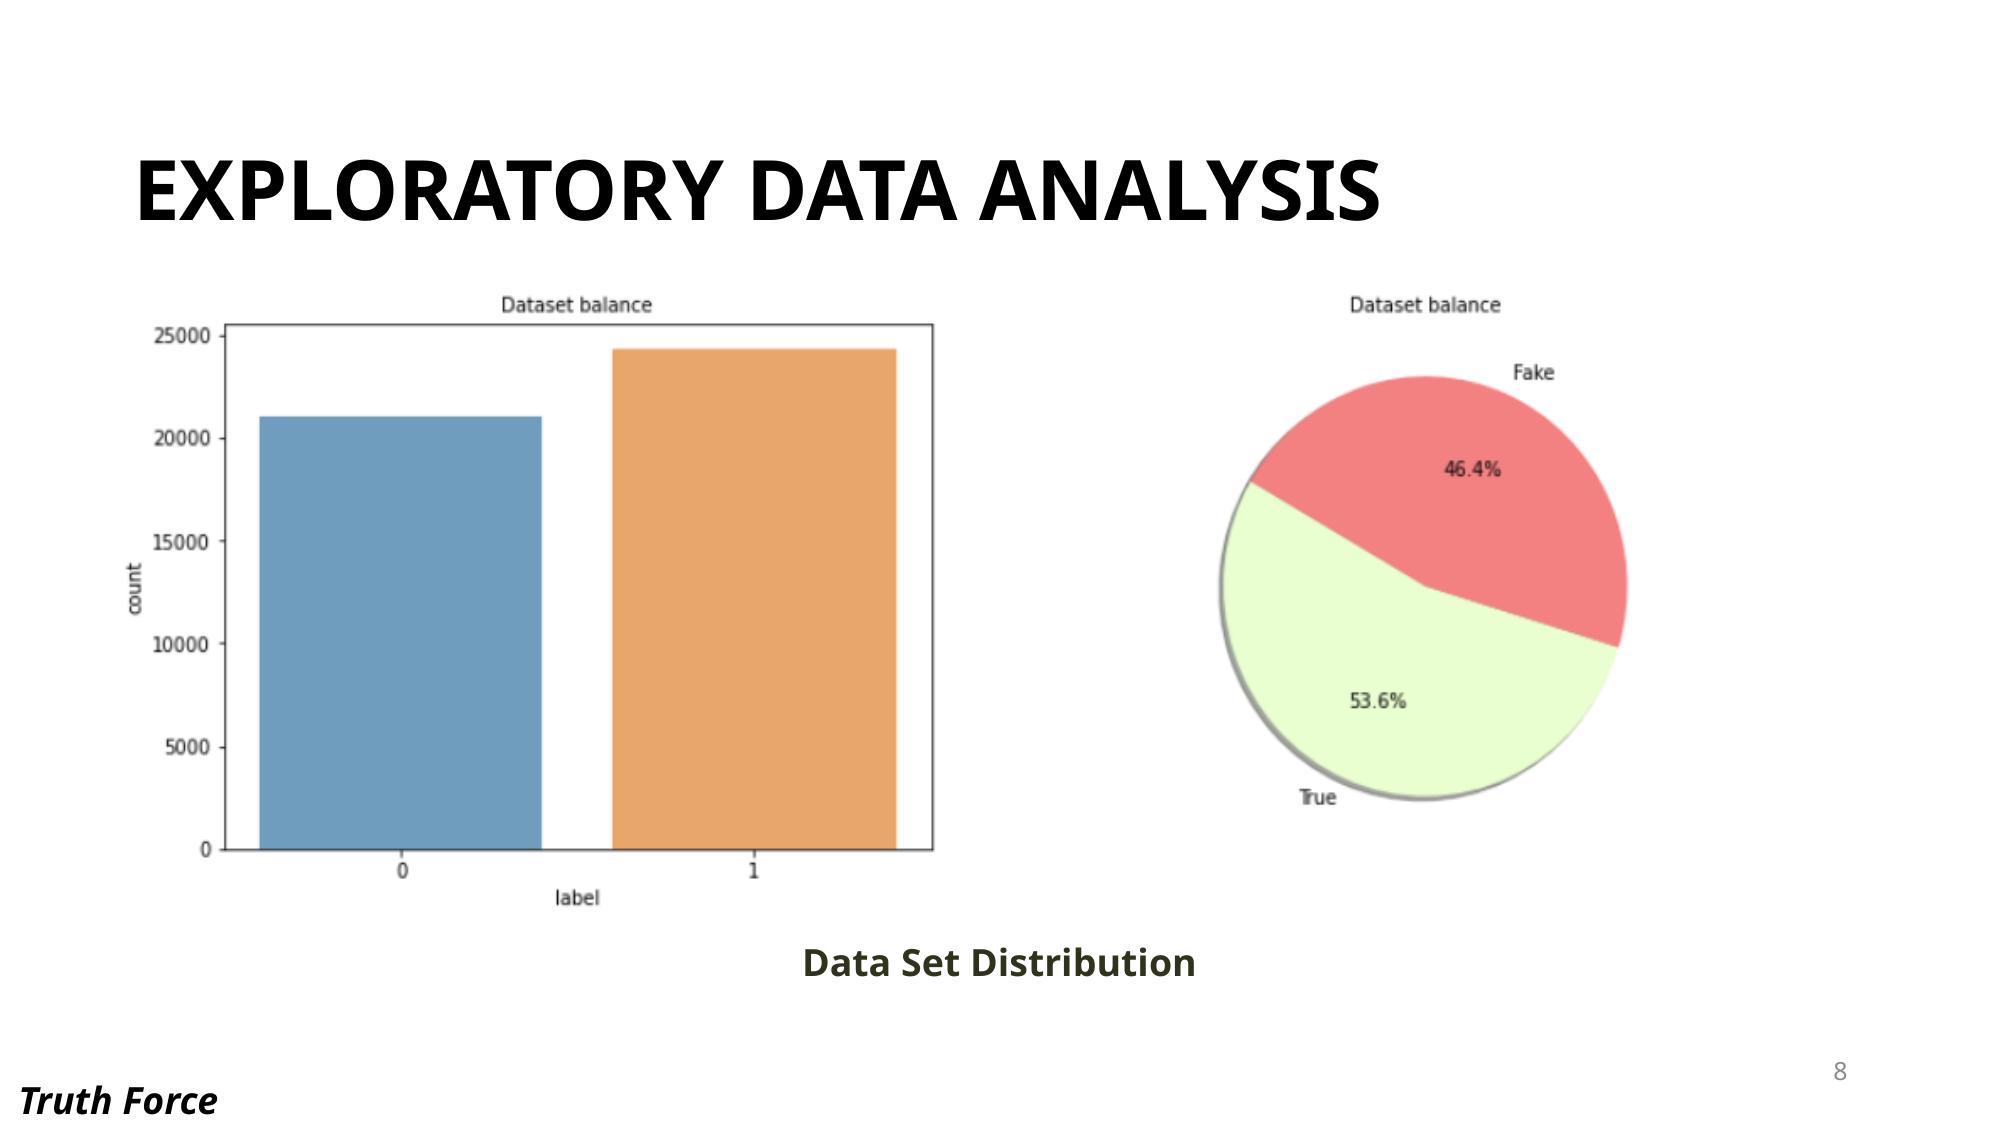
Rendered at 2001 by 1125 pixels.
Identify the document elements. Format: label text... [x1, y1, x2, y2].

picture [103, 280, 1840, 921]
text_box Truth Force [0, 1047, 270, 1125]
slide_number 8 [1412, 1042, 1863, 1103]
text_box Data Set Distribution [621, 931, 1378, 992]
text_box EXPLORATORY DATA ANALYSIS [118, 129, 1486, 245]
